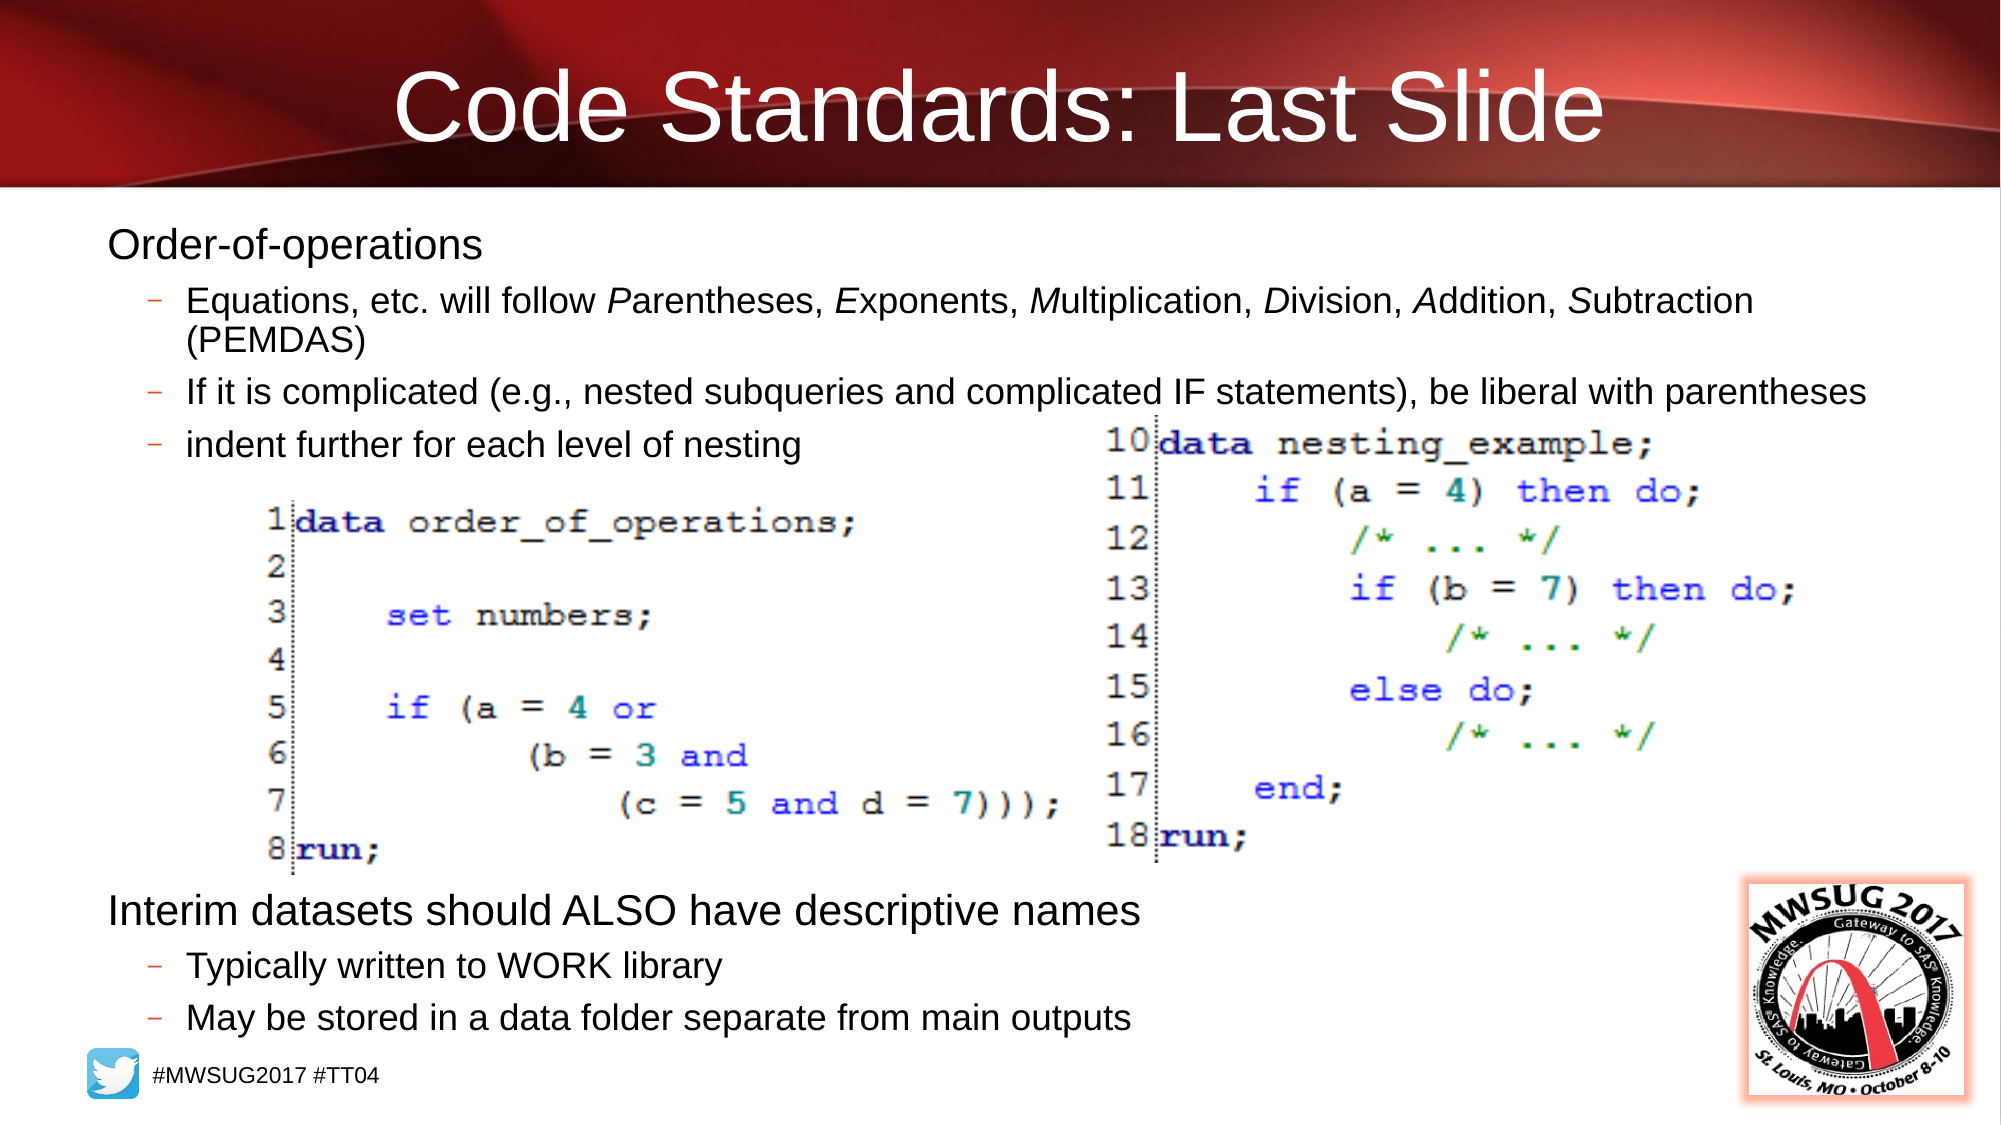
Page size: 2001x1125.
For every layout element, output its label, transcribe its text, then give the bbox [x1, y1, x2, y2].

footer #MWSUG2017 #TT04 [87, 1049, 400, 1099]
picture [0, 0, 2001, 1125]
picture [1749, 884, 1964, 1095]
picture [1087, 415, 1913, 863]
title Code Standards: Last Slide [87, 50, 1913, 175]
picture [237, 500, 1078, 876]
list Order-of-operations Equations, etc. will follow Parentheses, Exponents, Multiplication, Division, Addition, Subtraction (PEMDAS) If it is complicated (e.g., nested subqueries and complicated IF statements), be liberal with parentheses indent further for each level of nesting Interim datasets should ALSO have descriptive names Typically written to WORK library May be stored in a data folder separate from main outputs [87, 212, 1913, 1063]
